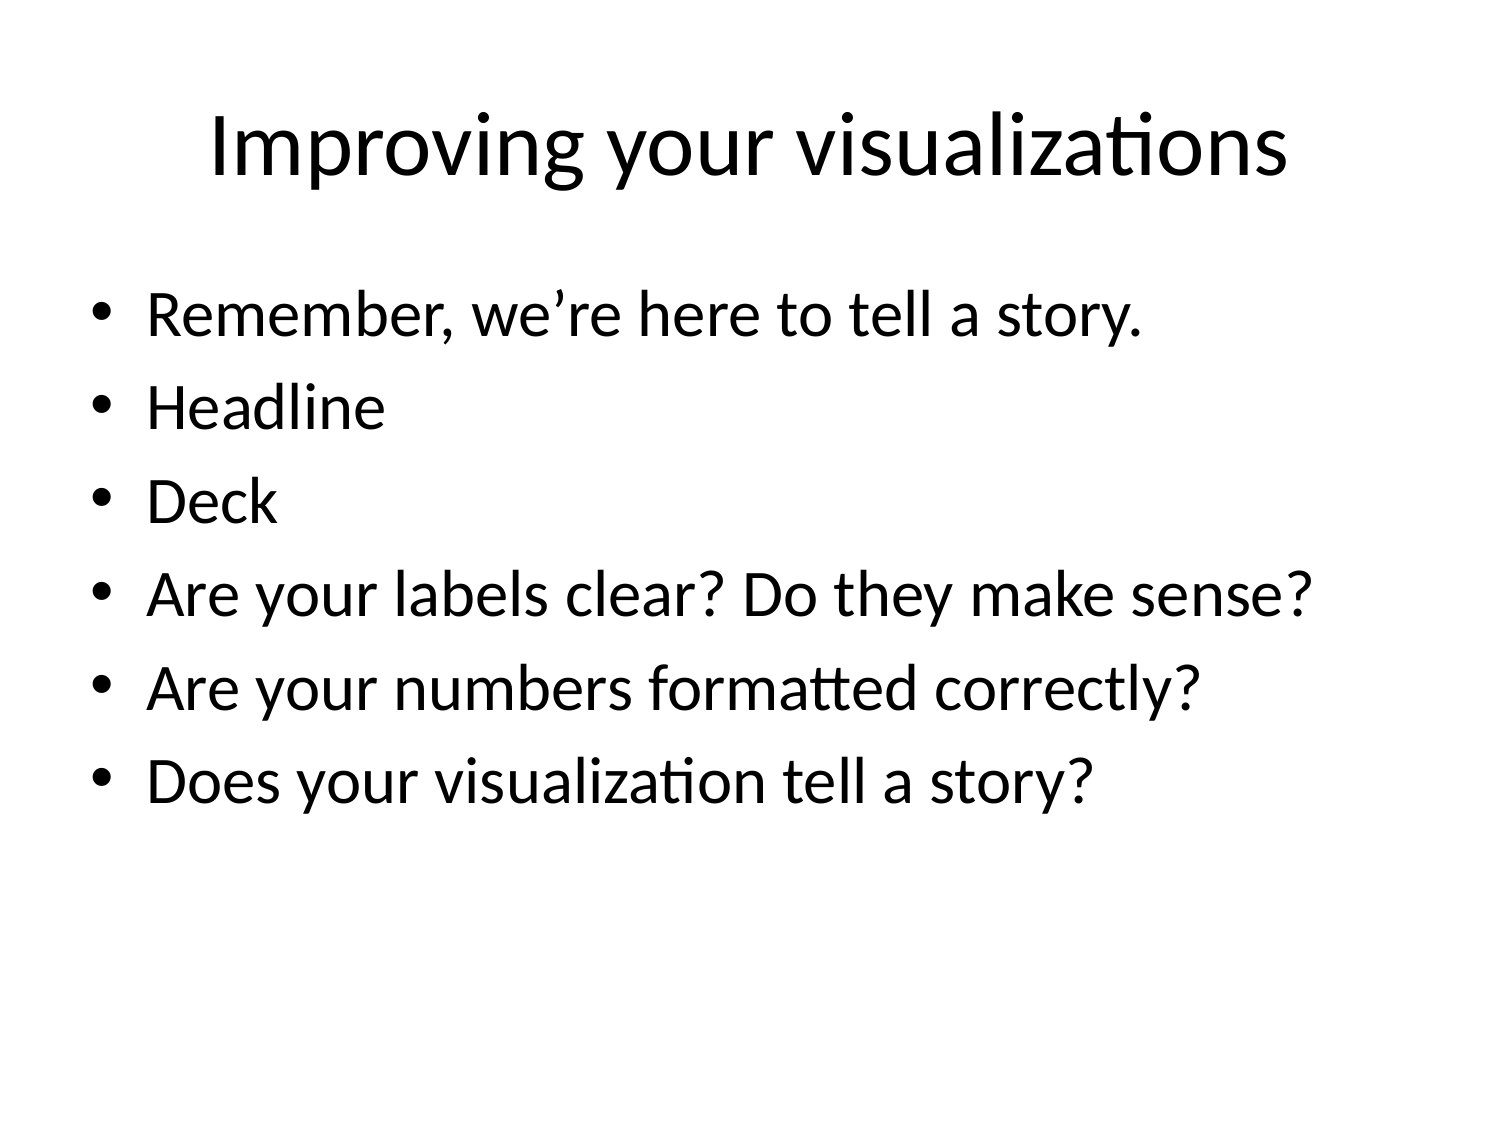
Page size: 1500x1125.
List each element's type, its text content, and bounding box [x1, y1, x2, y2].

title Improving your visualizations [75, 45, 1425, 233]
list Remember, we’re here to tell a story. Headline Deck Are your labels clear? Do they make sense? Are your numbers formatted correctly? Does your visualization tell a story? [75, 262, 1425, 1005]
